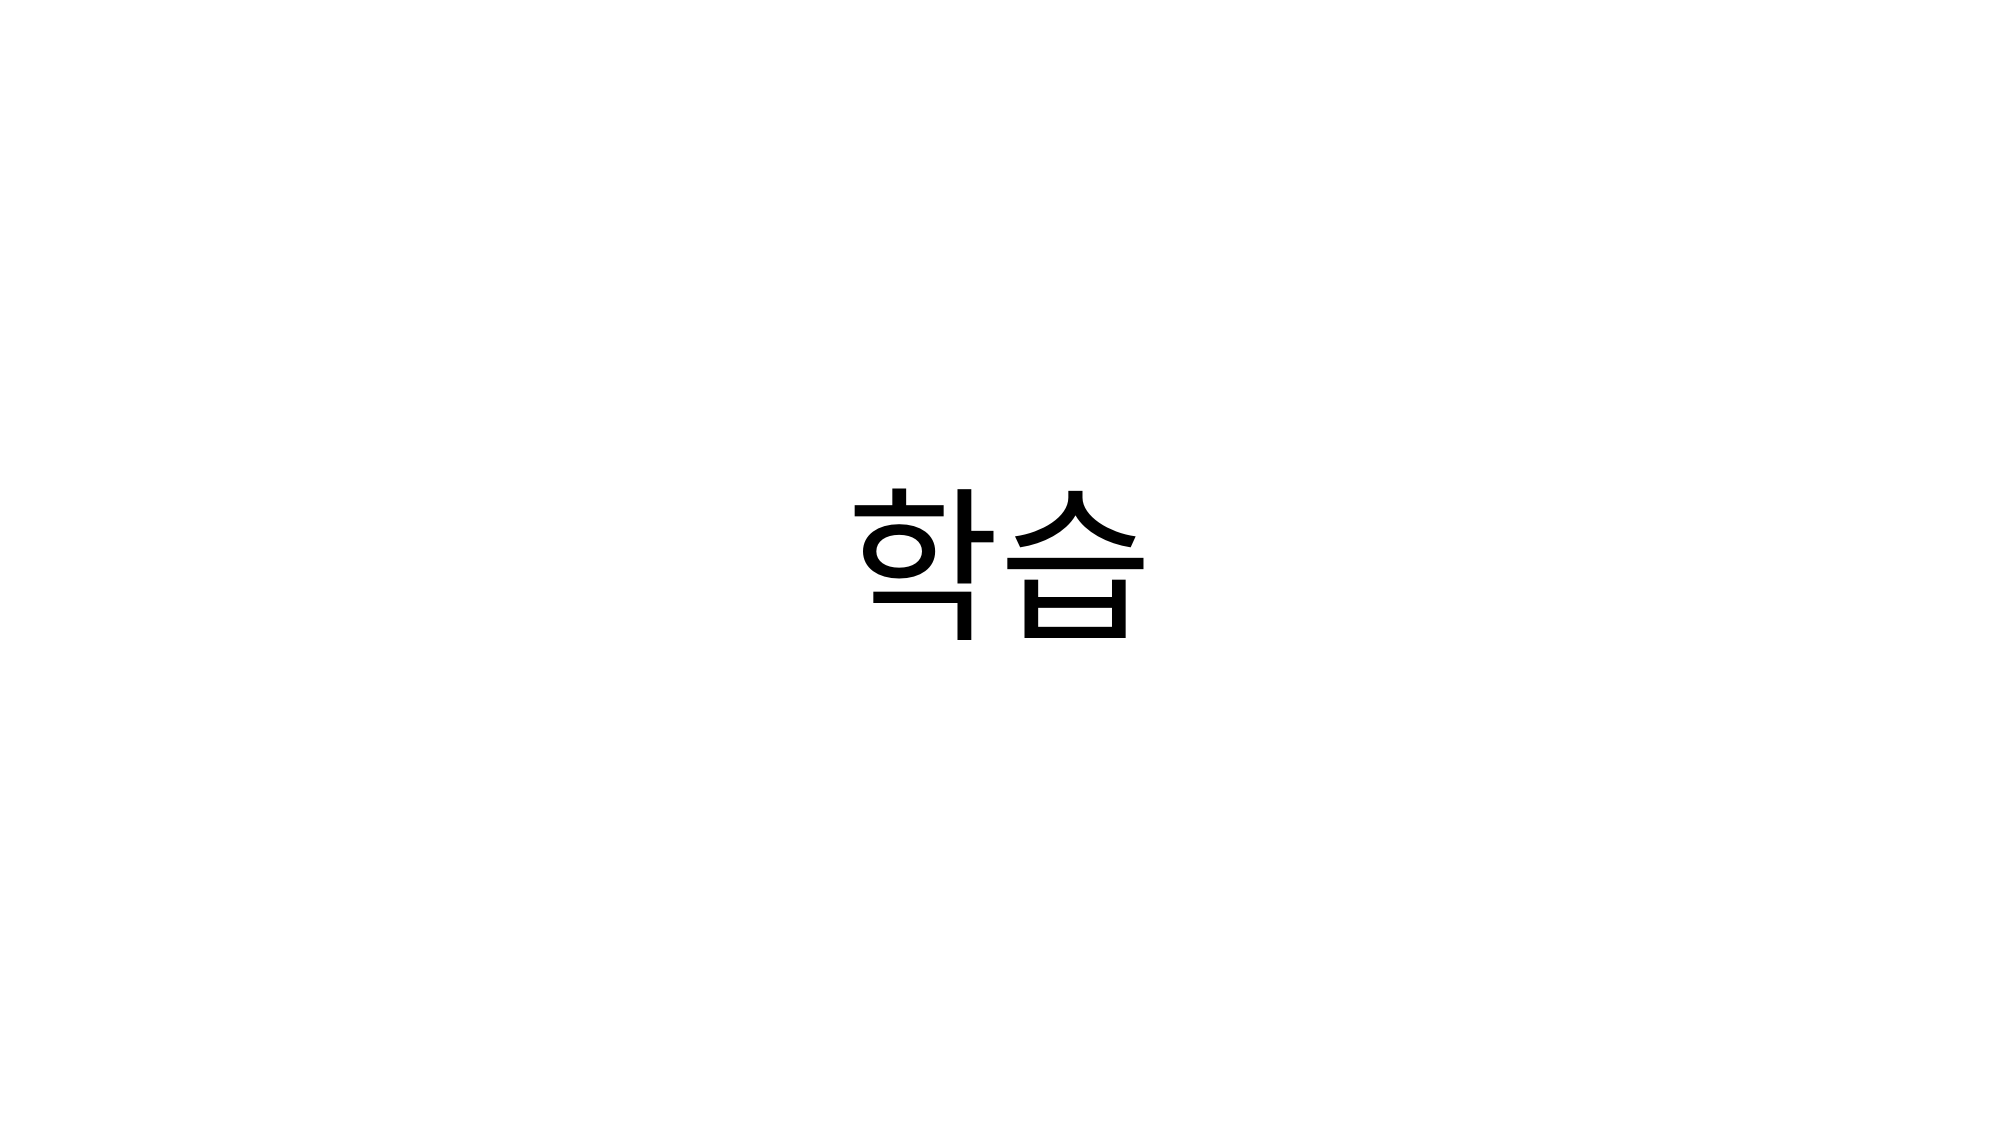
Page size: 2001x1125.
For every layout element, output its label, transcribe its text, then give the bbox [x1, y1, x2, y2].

text_box 학습 [489, 453, 1511, 669]
